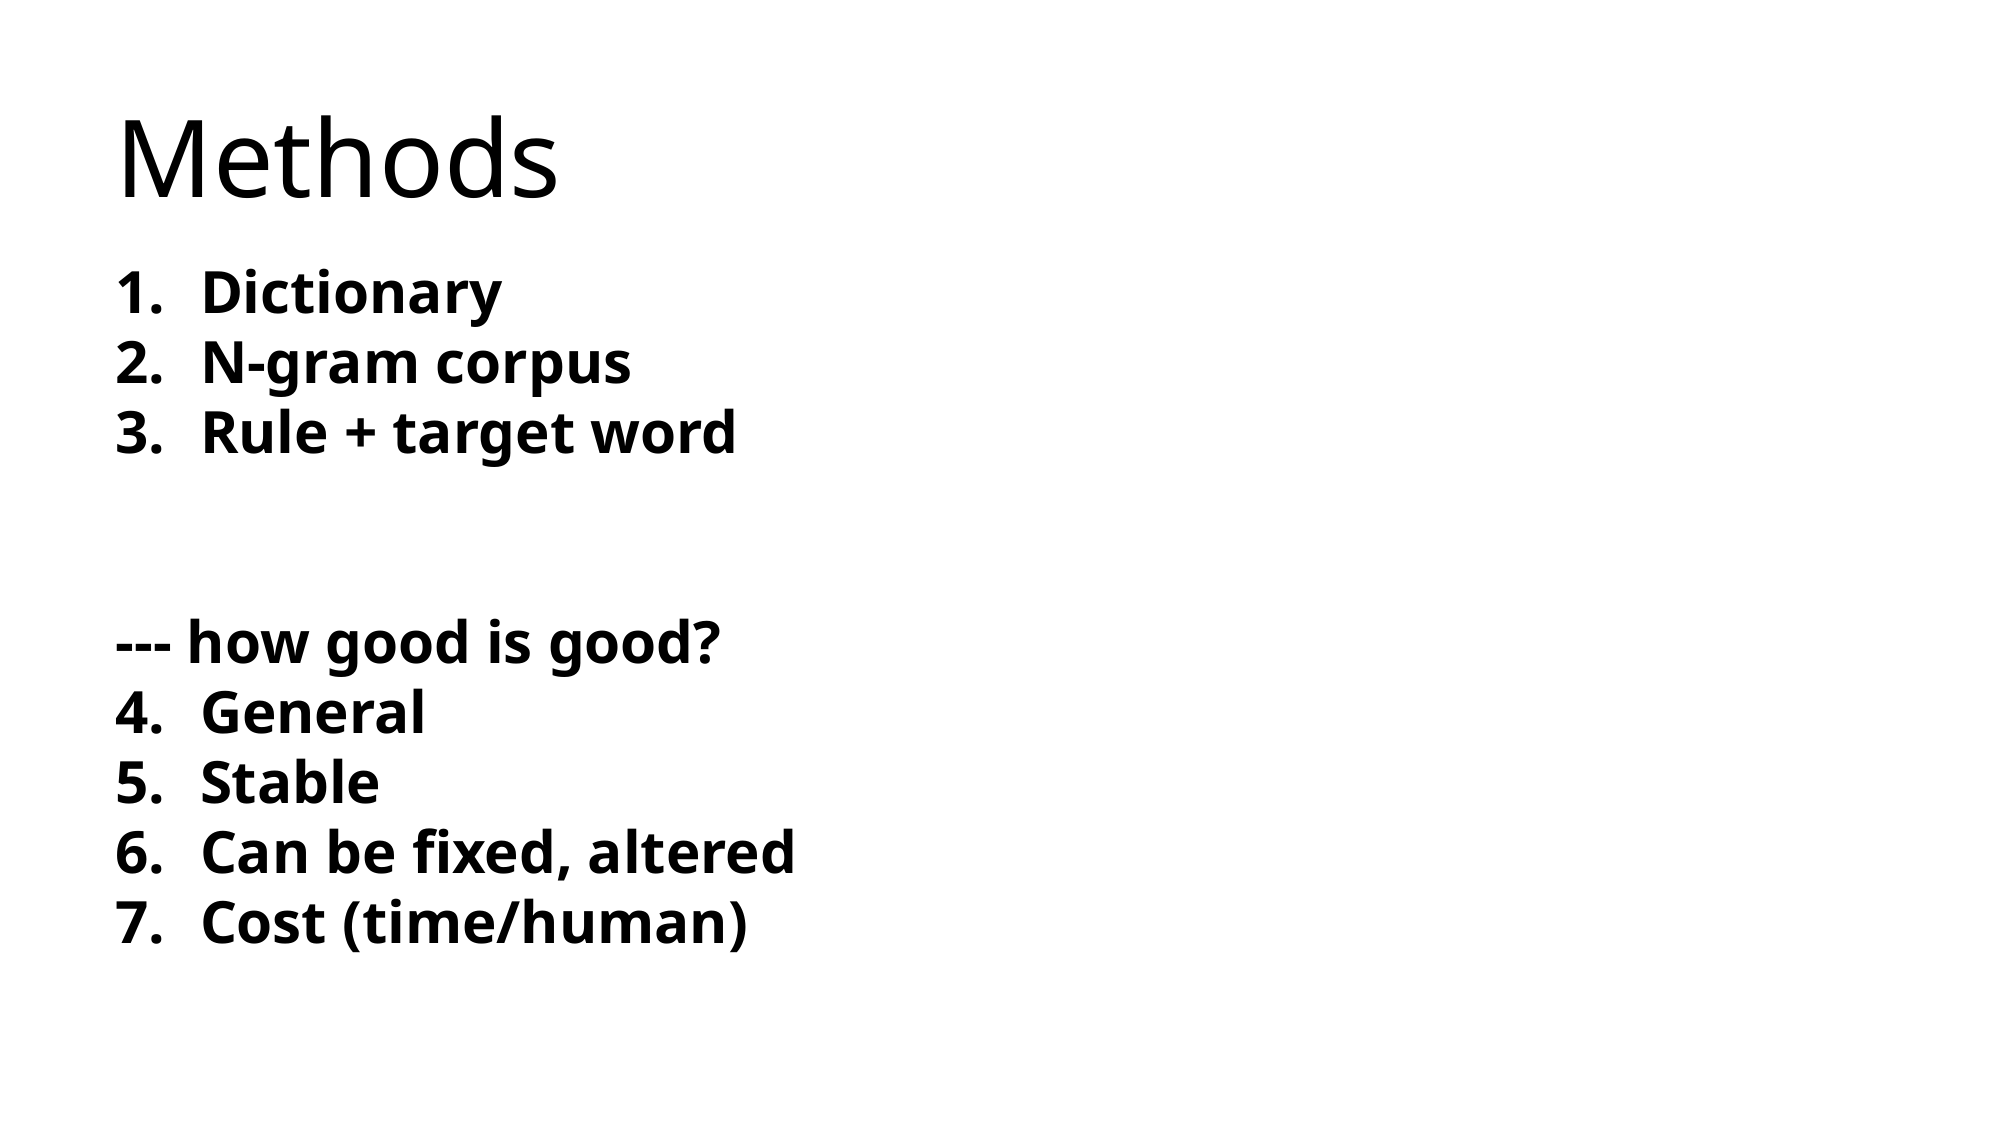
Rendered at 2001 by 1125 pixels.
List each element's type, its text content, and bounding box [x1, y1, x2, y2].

title Methods [100, 96, 1226, 228]
text_box Dictionary N-gram corpus Rule + target word --- how good is good? General Stable Can be fixed, altered Cost (time/human) [100, 248, 1101, 1125]
